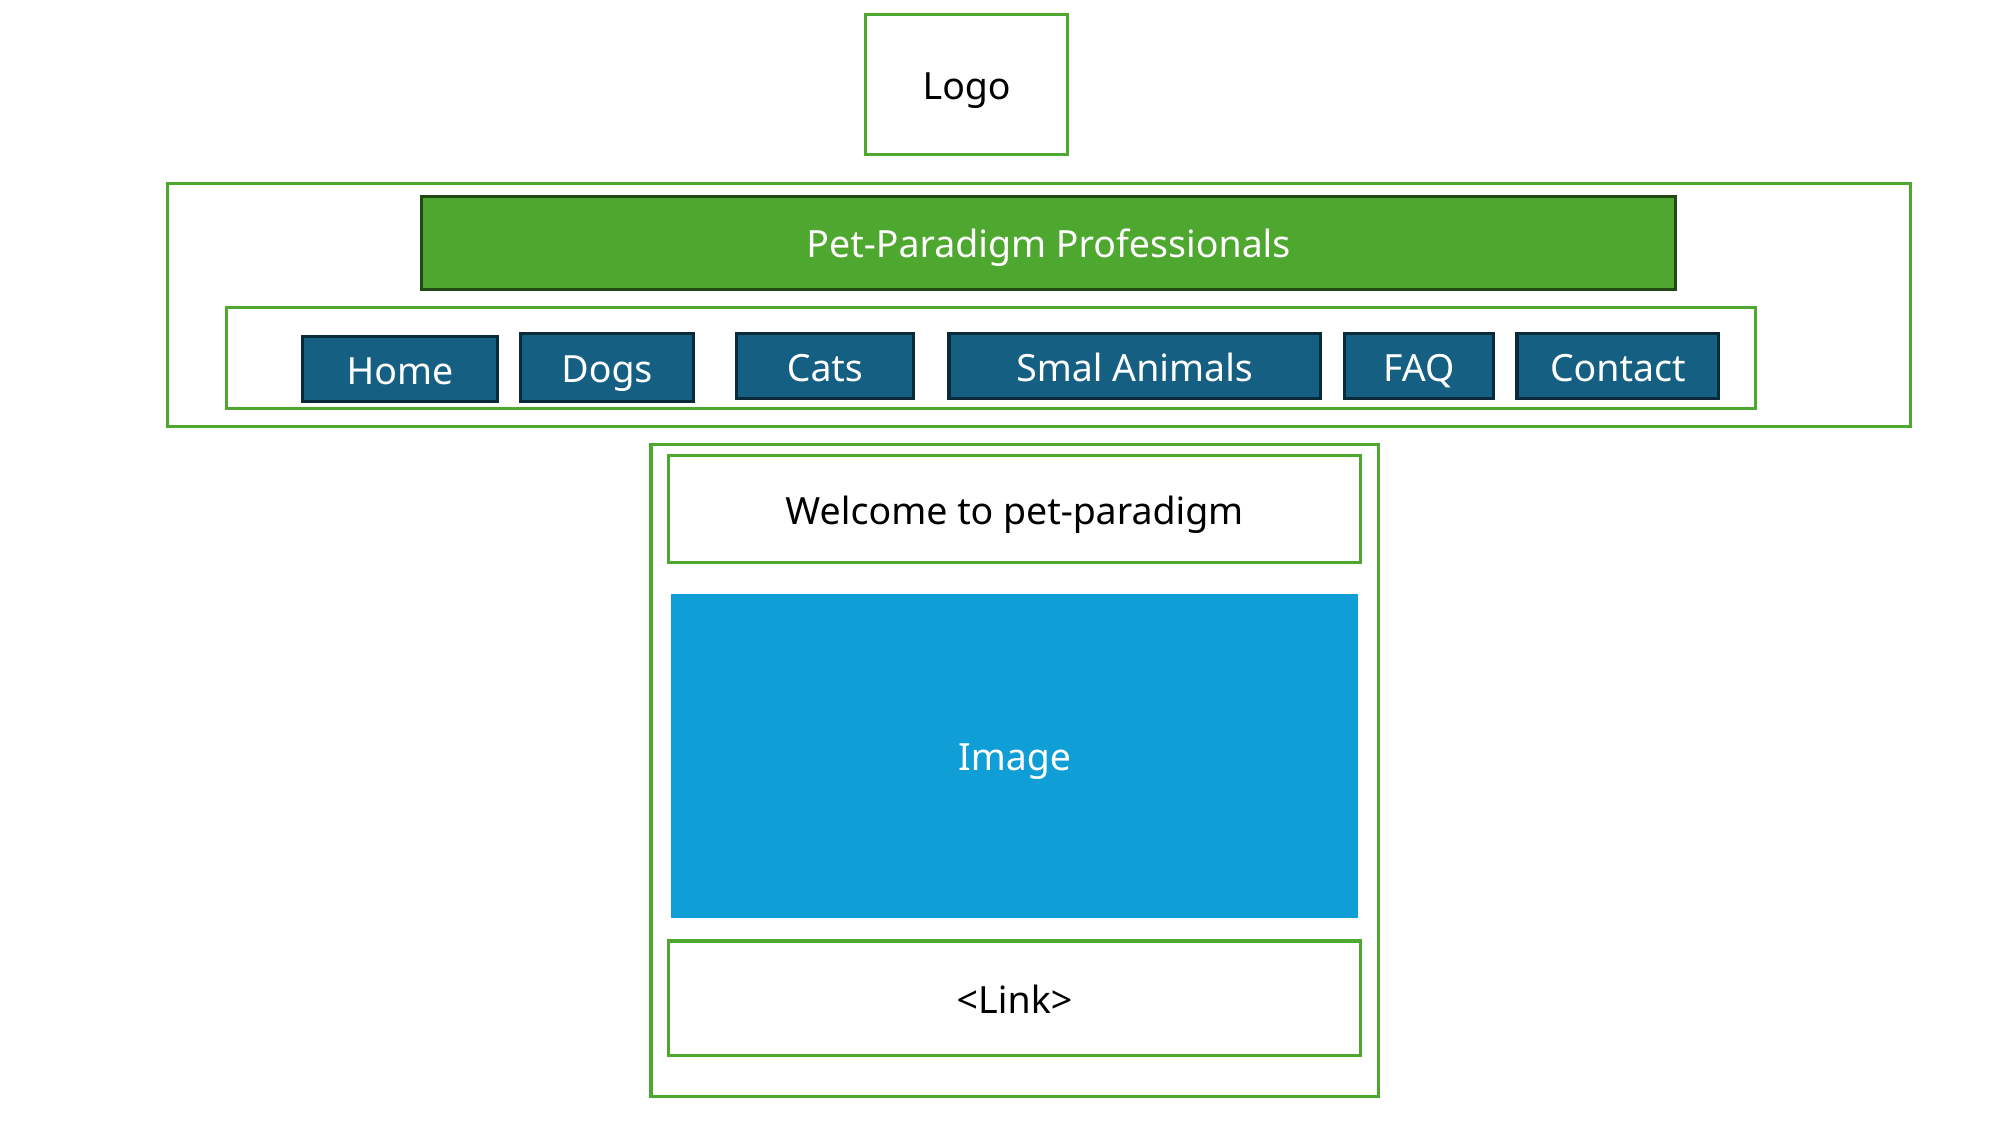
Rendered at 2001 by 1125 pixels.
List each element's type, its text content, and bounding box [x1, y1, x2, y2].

text_box Image [667, 589, 1362, 922]
text_box Cats [735, 332, 915, 400]
text_box Dogs [519, 332, 695, 403]
text_box Smal Animals [947, 332, 1322, 400]
text_box [166, 182, 1912, 428]
text_box Logo [864, 13, 1069, 156]
text_box Contact [1515, 332, 1720, 400]
text_box Pet-Paradigm Professionals [420, 195, 1677, 291]
text_box Home [301, 335, 499, 403]
text_box Welcome to pet-paradigm [667, 454, 1362, 564]
text_box FAQ [1343, 332, 1495, 400]
text_box <Link> [667, 939, 1362, 1057]
text_box [225, 306, 1757, 410]
text_box [649, 443, 1380, 1098]
